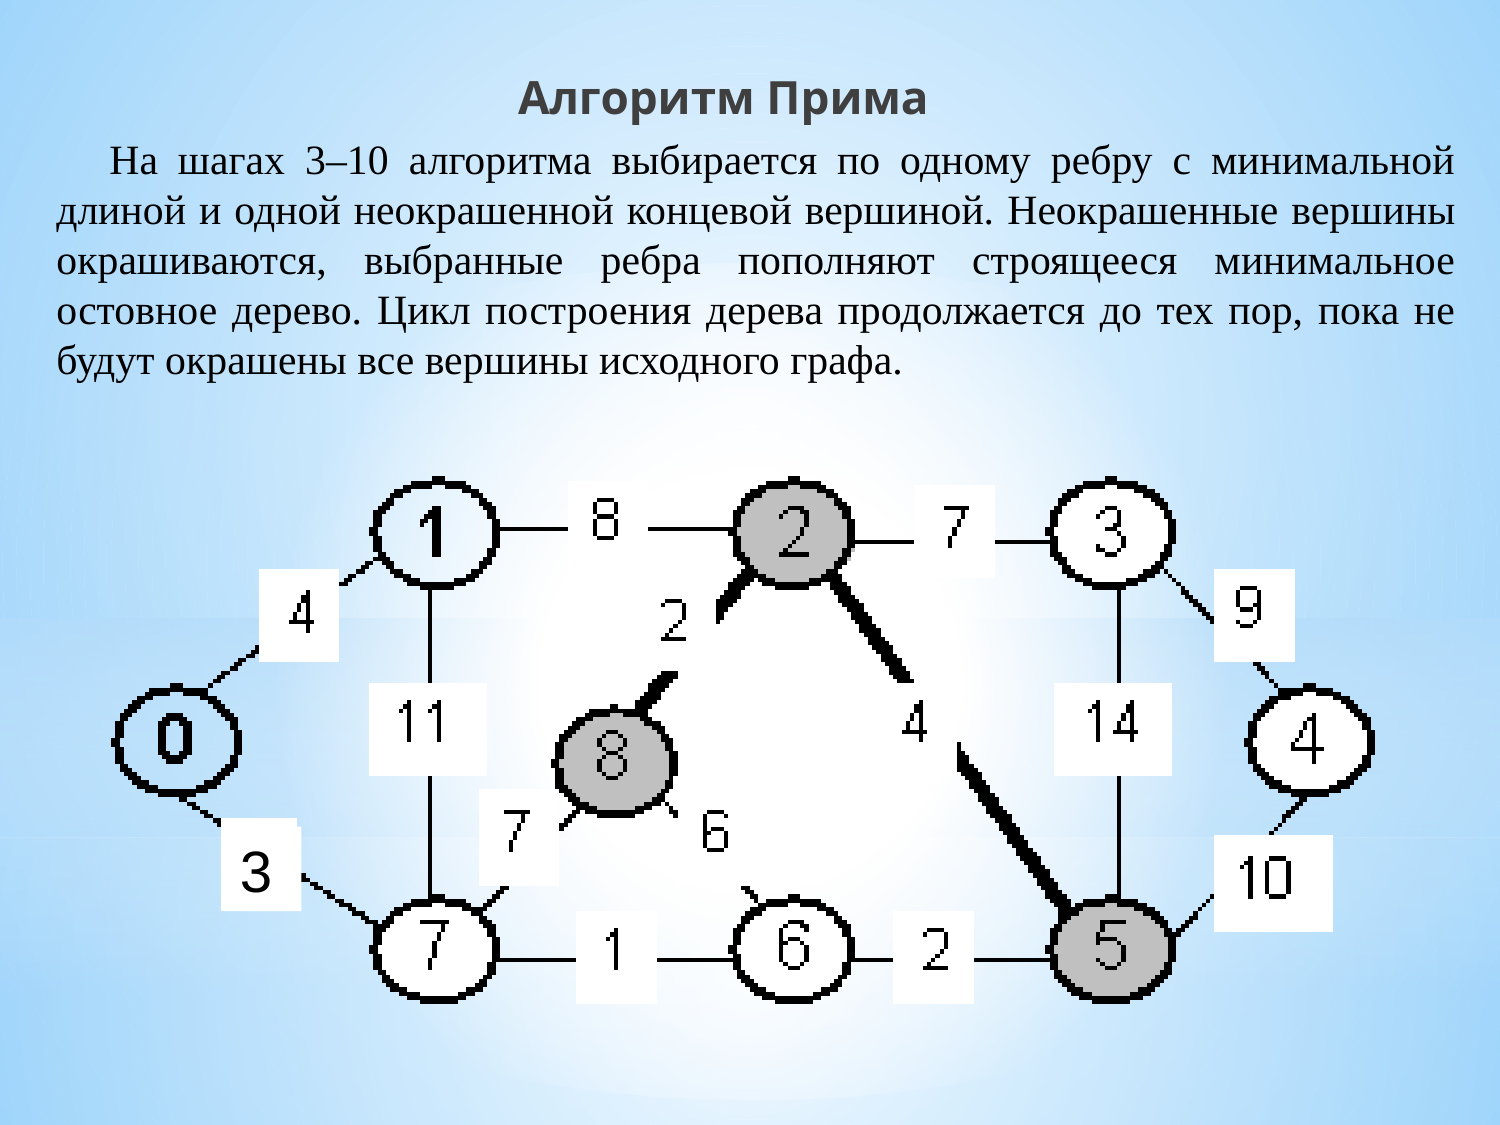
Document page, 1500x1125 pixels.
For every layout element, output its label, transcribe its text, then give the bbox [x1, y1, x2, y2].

text_box На шагах 3–10 алгоритма выбирается по одному ребру с минимальной длиной и одной неокрашенной концевой вершиной. Неокрашенные вершины окрашиваются, выбранные ребра пополняют строящееся минимальное остовное дерево. Цикл построения дерева продолжается до тех пор, пока не будут окрашены все вершины исходного графа. [41, 125, 1471, 393]
list Алгоритм Прима [194, 60, 1245, 125]
picture [49, 387, 1436, 1049]
